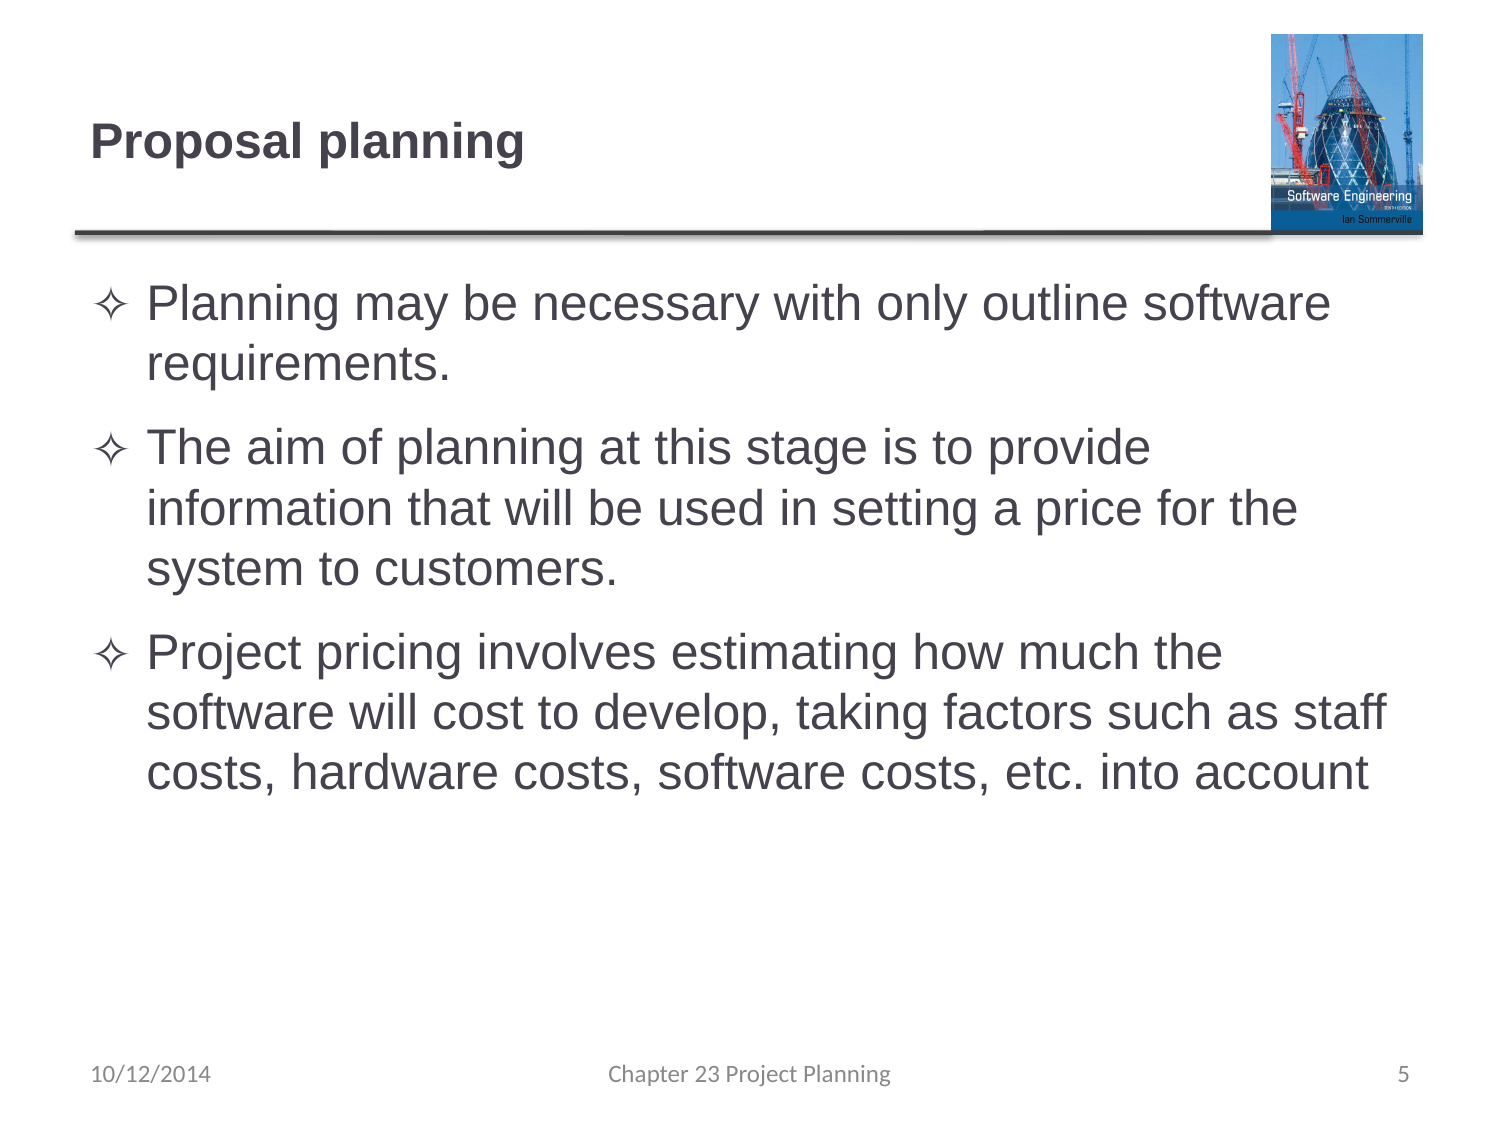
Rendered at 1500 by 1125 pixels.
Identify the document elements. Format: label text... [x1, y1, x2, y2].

list Planning may be necessary with only outline software requirements. The aim of planning at this stage is to provide information that will be used in setting a price for the system to customers. Project pricing involves estimating how much the software will cost to develop, taking factors such as staff costs, hardware costs, software costs, etc. into account [75, 262, 1425, 1005]
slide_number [75, 1042, 425, 1103]
picture [1271, 34, 1423, 230]
slide_number ‹#› [1074, 1042, 1425, 1103]
footer Chapter 23 Project Planning [512, 1042, 988, 1103]
title Proposal planning [75, 45, 1272, 233]
